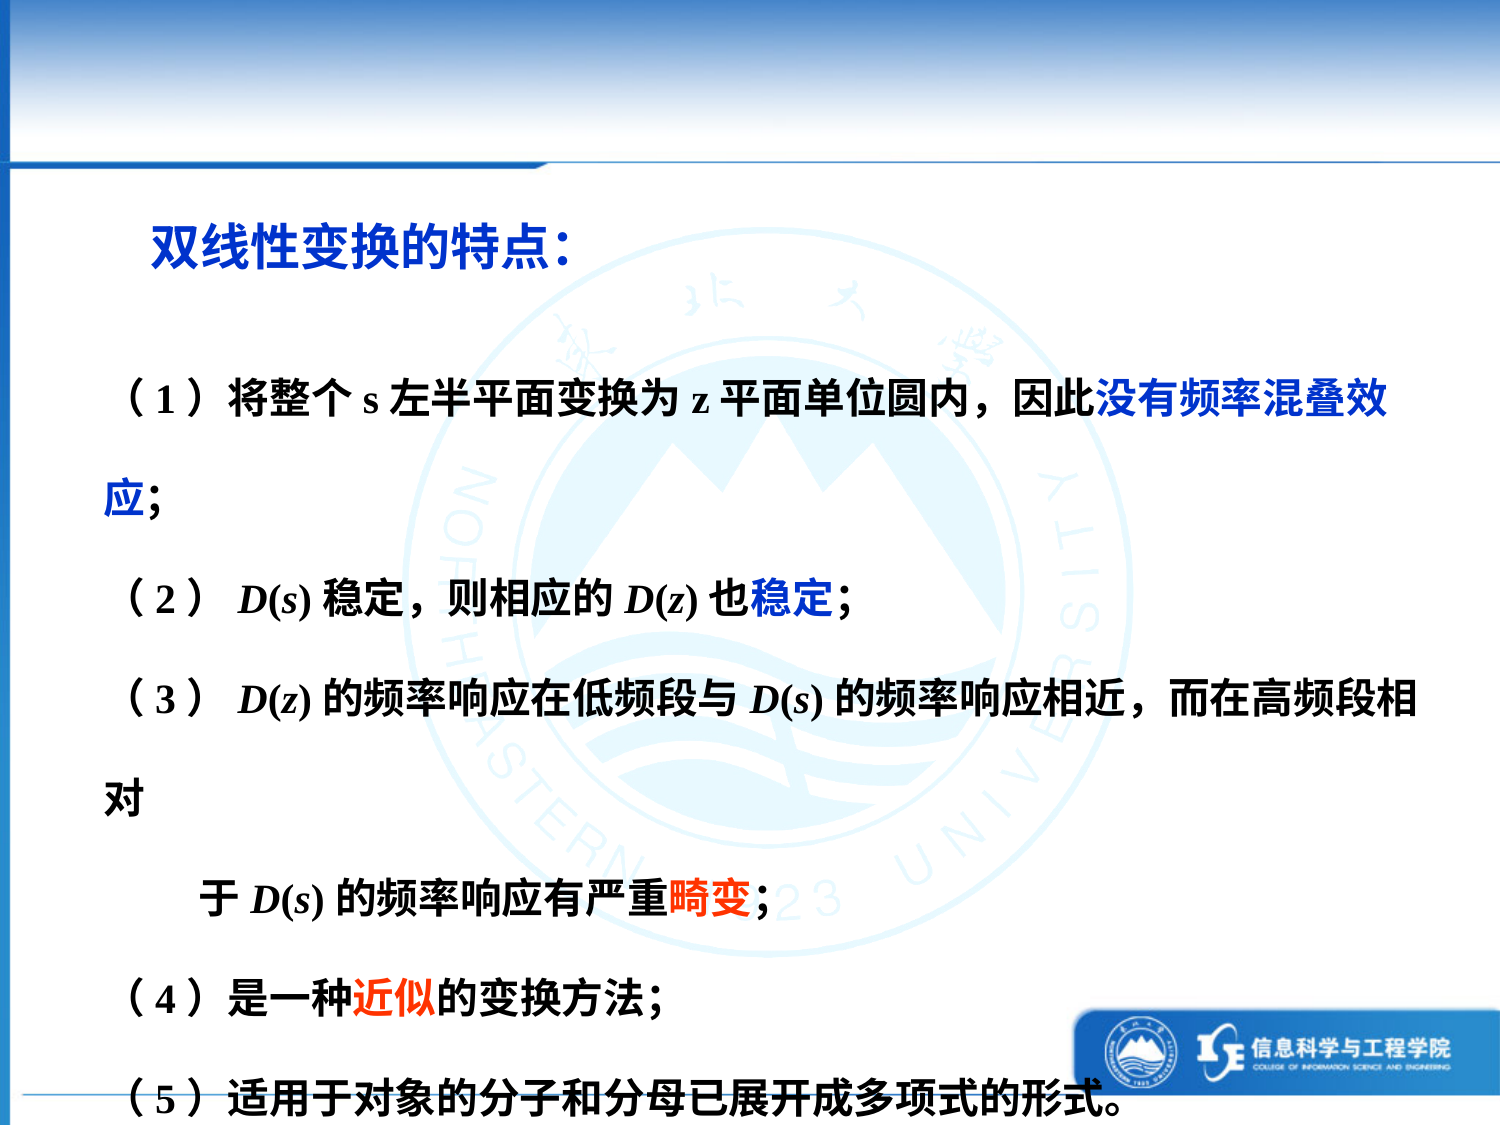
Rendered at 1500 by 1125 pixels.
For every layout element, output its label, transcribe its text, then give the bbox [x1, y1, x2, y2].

text_box 双线性变换的特点： [135, 207, 715, 283]
text_box （1）将整个s左半平面变换为z平面单位圆内，因此没有频率混叠效应； （2）D(s)稳定，则相应的D(z)也稳定； （3）D(z)的频率响应在低频段与D(s)的频率响应相近，而在高频段相对 于D(s)的频率响应有严重畸变； （4）是一种近似的变换方法； （5）适用于对象的分子和分母已展开成多项式的形式。 [88, 314, 1459, 1125]
picture [0, 0, 1500, 1125]
